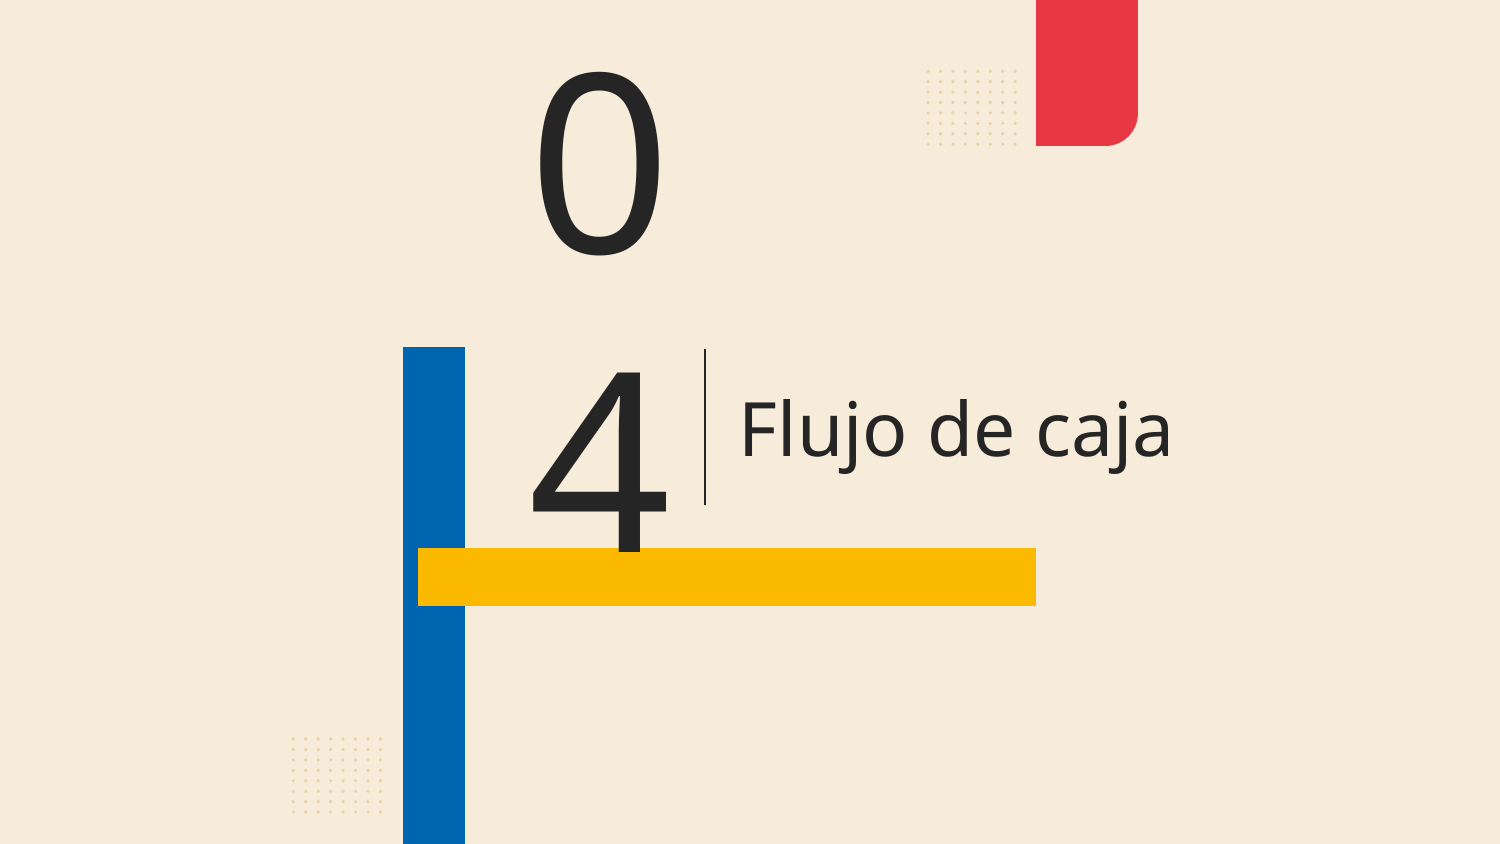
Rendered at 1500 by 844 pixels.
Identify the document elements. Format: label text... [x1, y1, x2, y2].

title 04 [395, 295, 687, 618]
title Flujo de caja [723, 349, 1206, 504]
